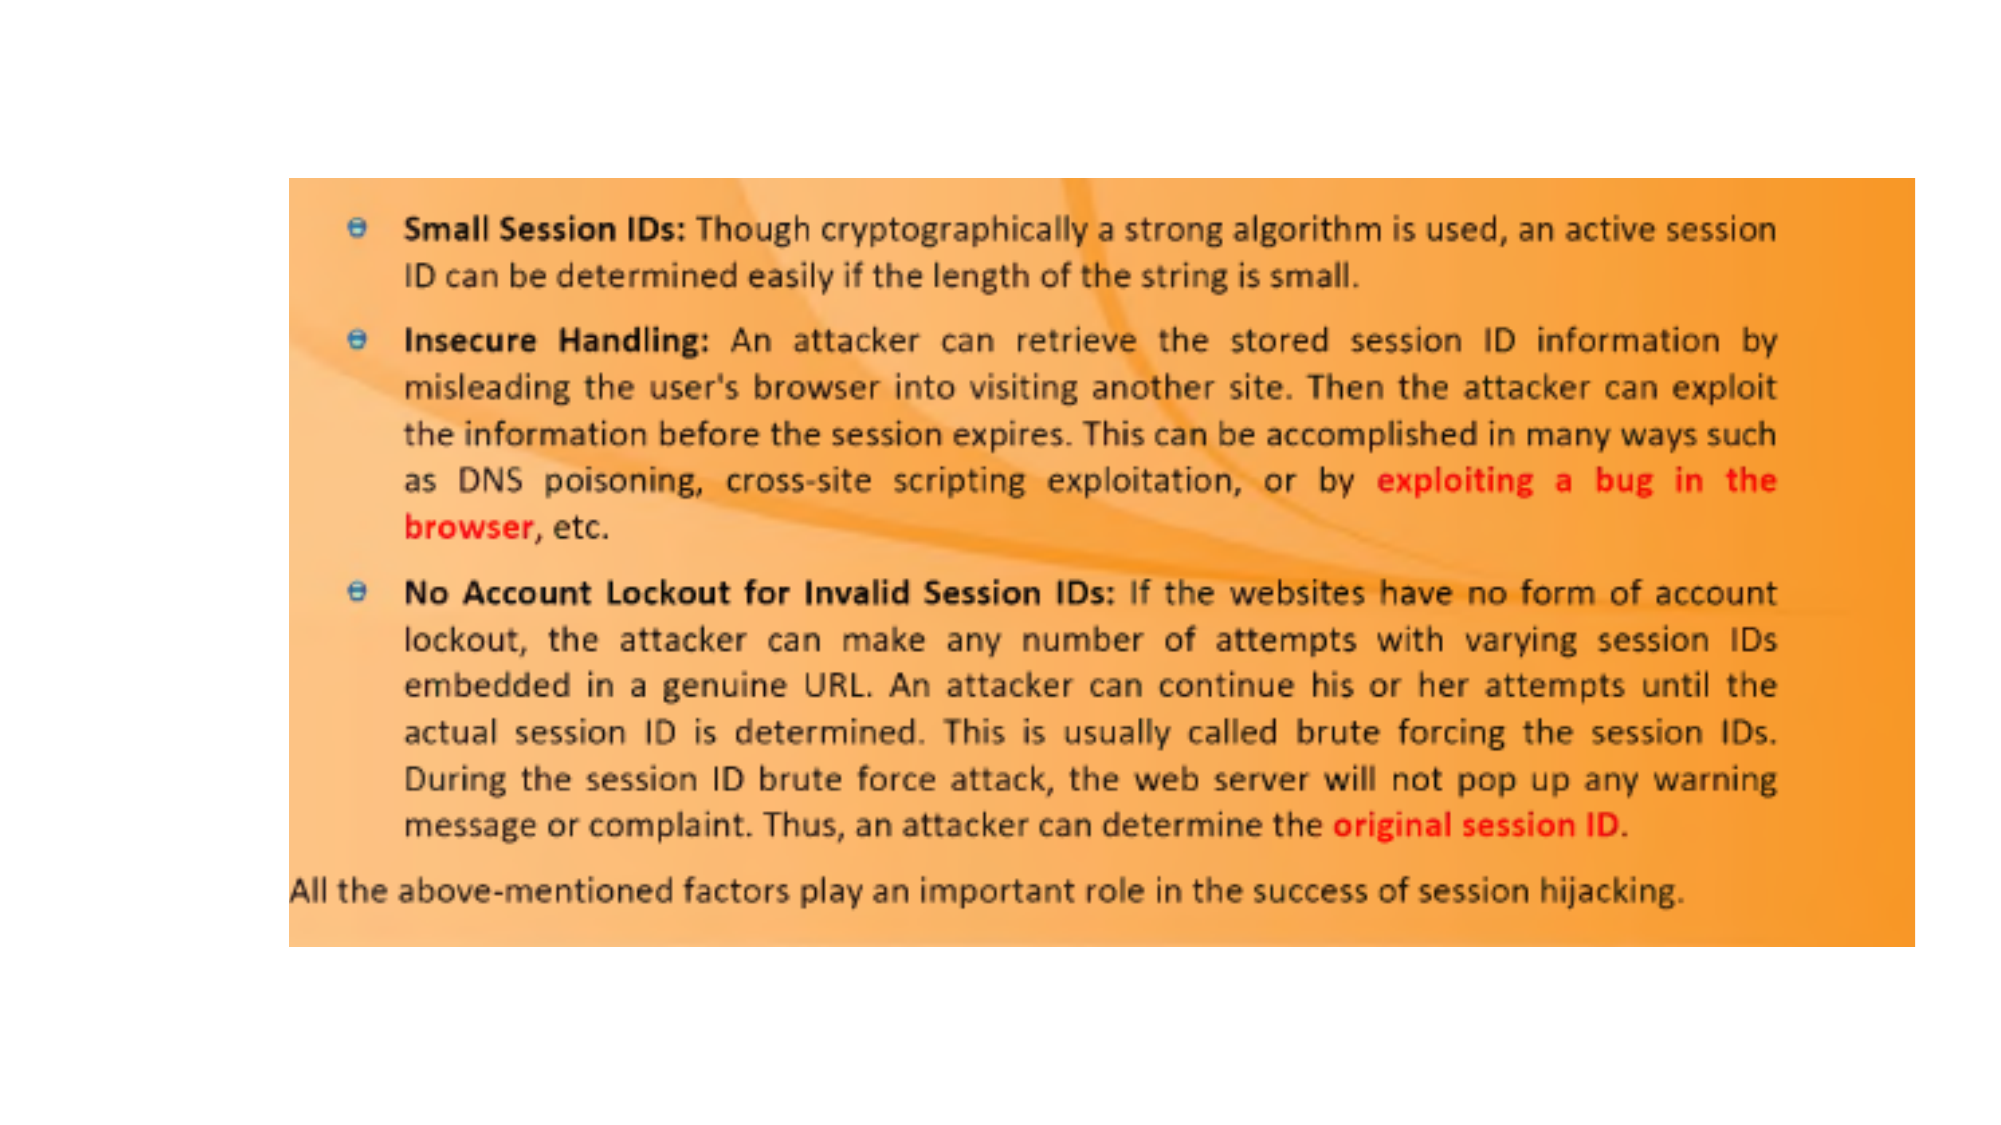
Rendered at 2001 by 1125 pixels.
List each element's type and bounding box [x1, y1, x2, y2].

picture [289, 178, 1916, 947]
